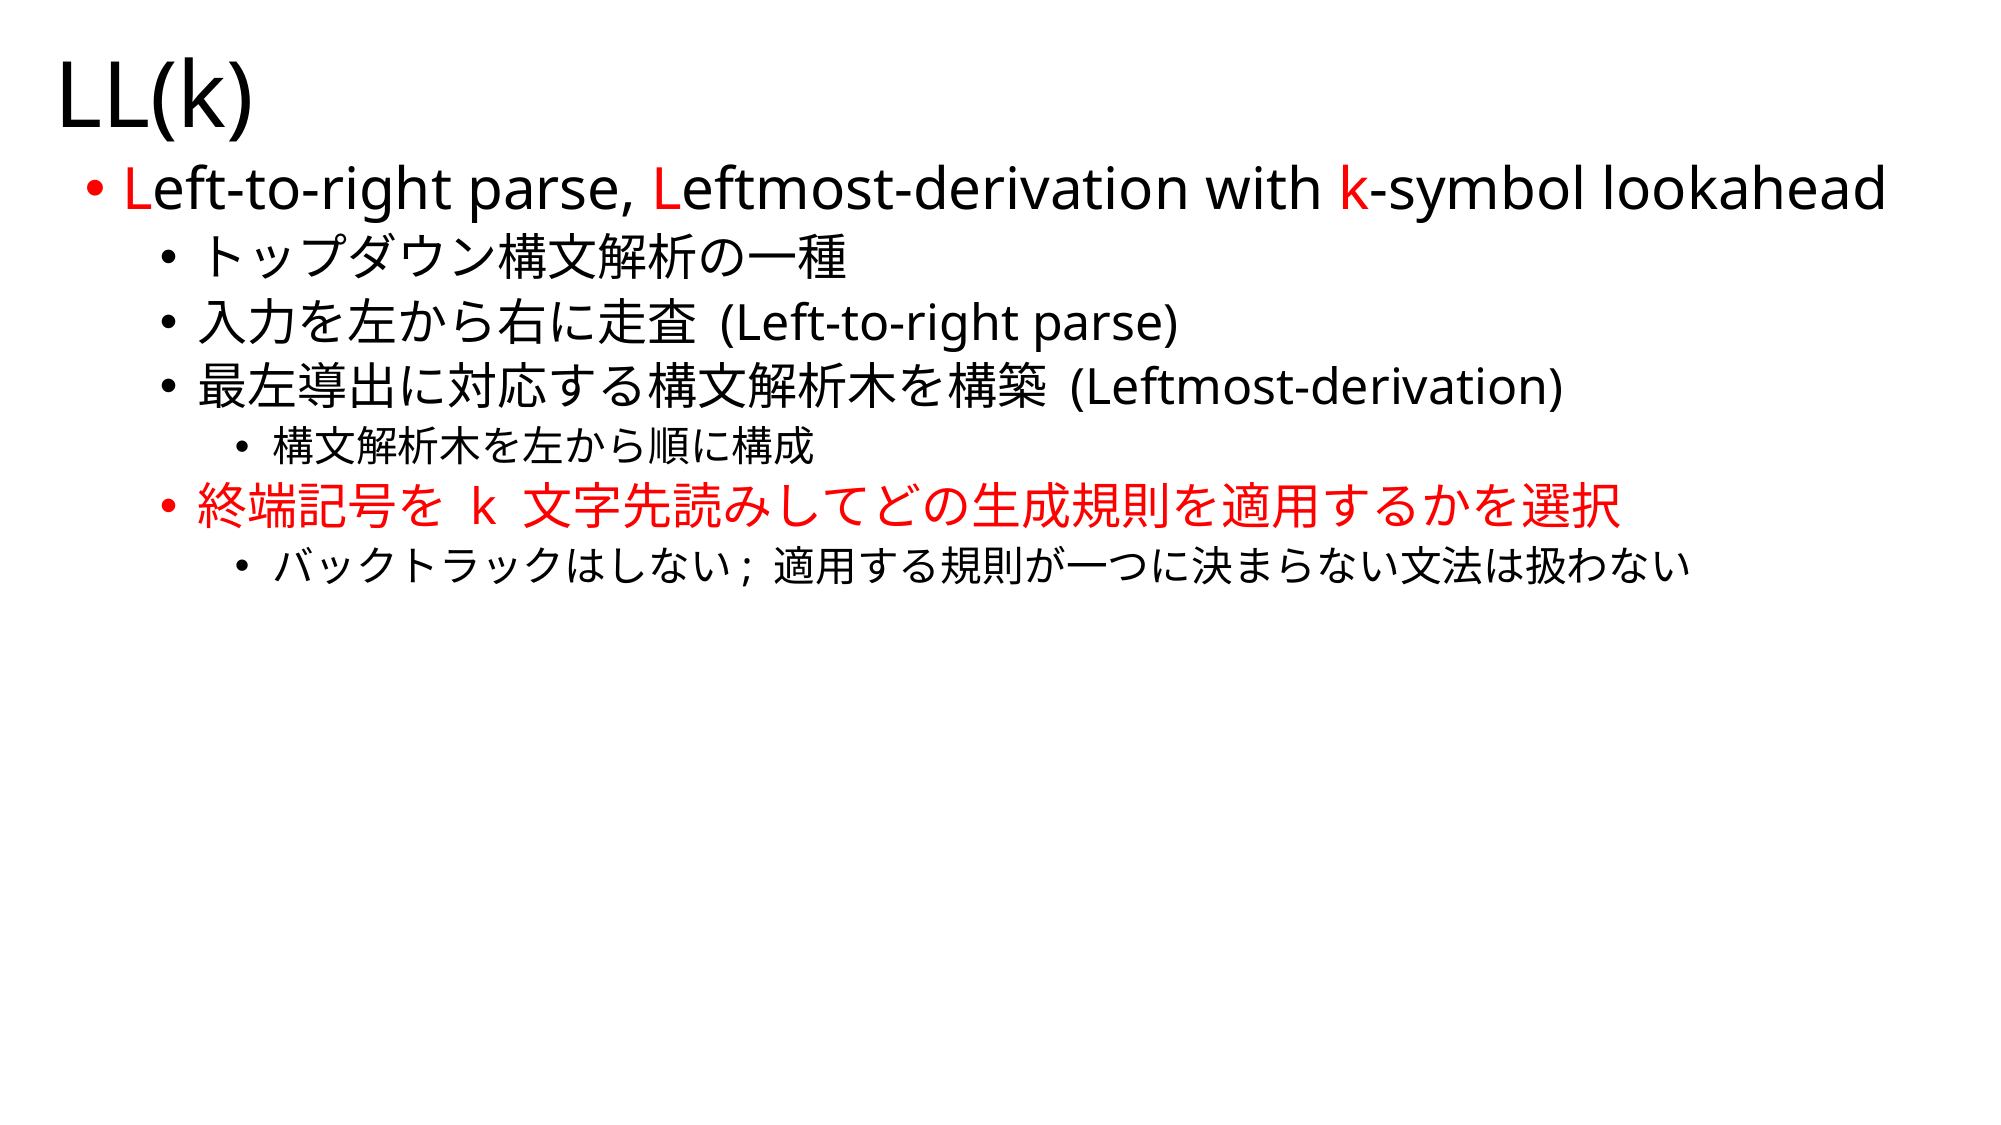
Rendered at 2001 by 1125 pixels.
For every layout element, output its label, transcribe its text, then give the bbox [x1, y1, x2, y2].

title LL(k) [39, 4, 1939, 192]
list Left-to-right parse, Leftmost-derivation with k-symbol lookahead トップダウン構文解析の一種 入力を左から右に走査 (Left-to-right parse) 最左導出に対応する構文解析木を構築 (Leftmost-derivation) 構文解析木を左から順に構成 終端記号を k 文字先読みしてどの生成規則を適用するかを選択 バックトラックはしない; 適用する規則が一つに決まらない文法は扱わない [69, 151, 1974, 895]
